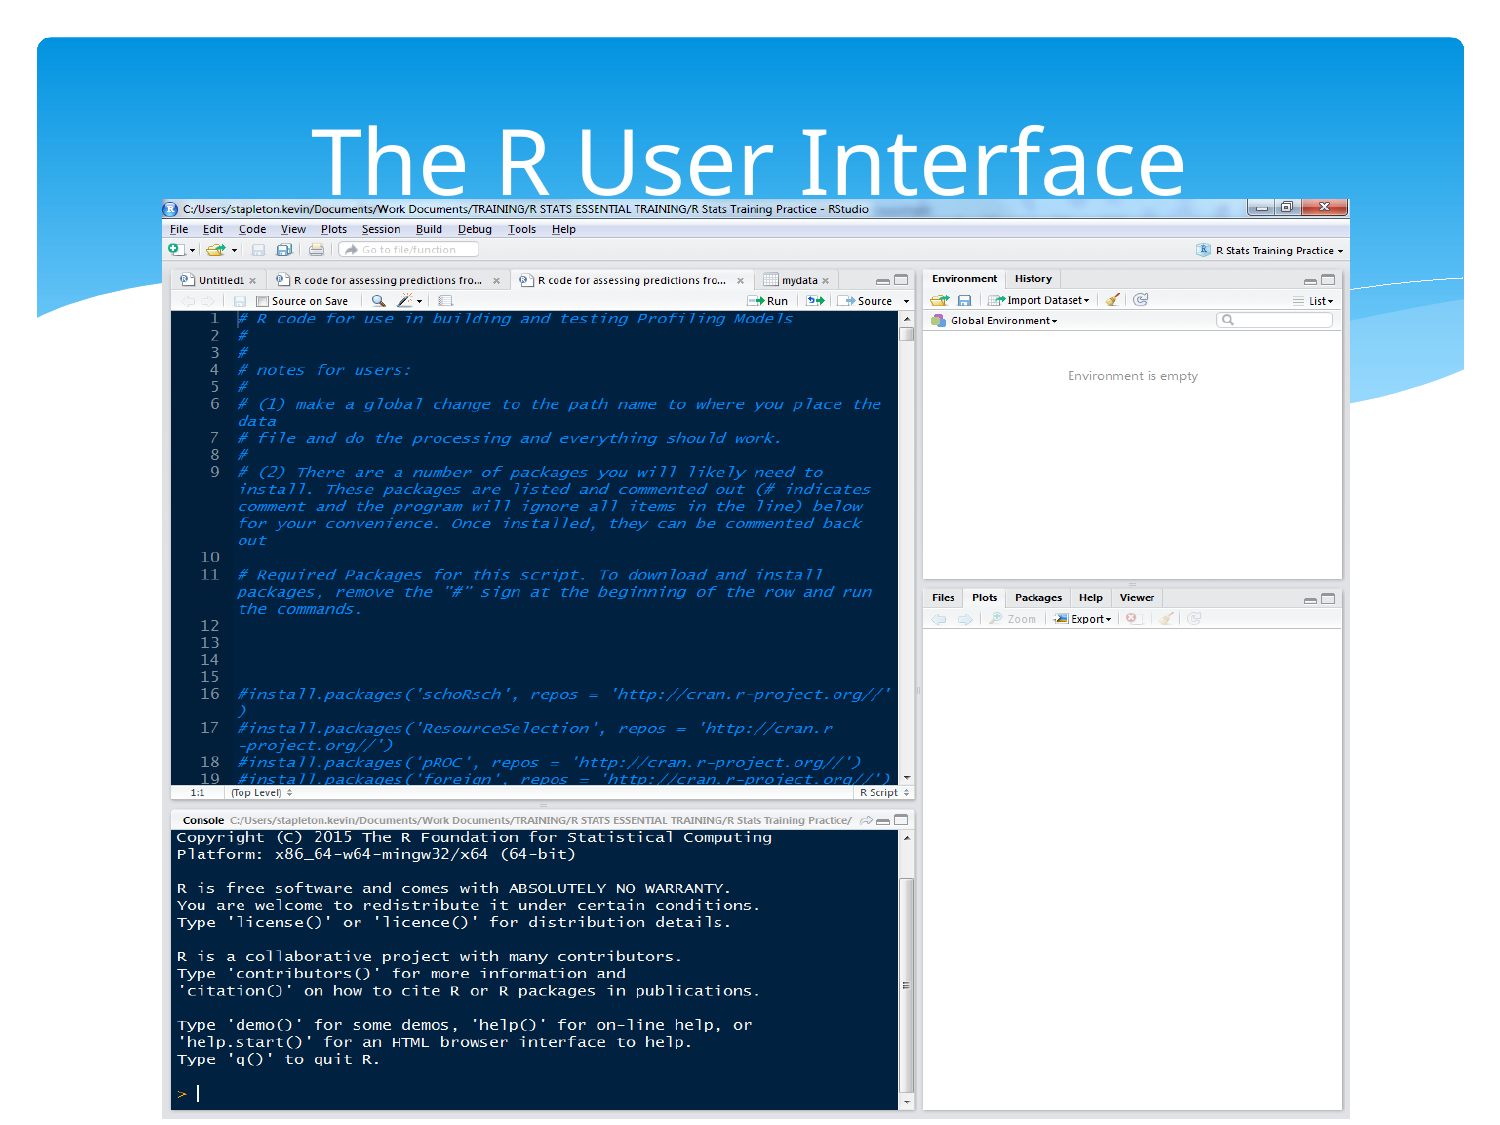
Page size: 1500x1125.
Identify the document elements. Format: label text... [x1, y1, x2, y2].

title The R User Interface [75, 55, 1425, 261]
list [162, 199, 1351, 1119]
